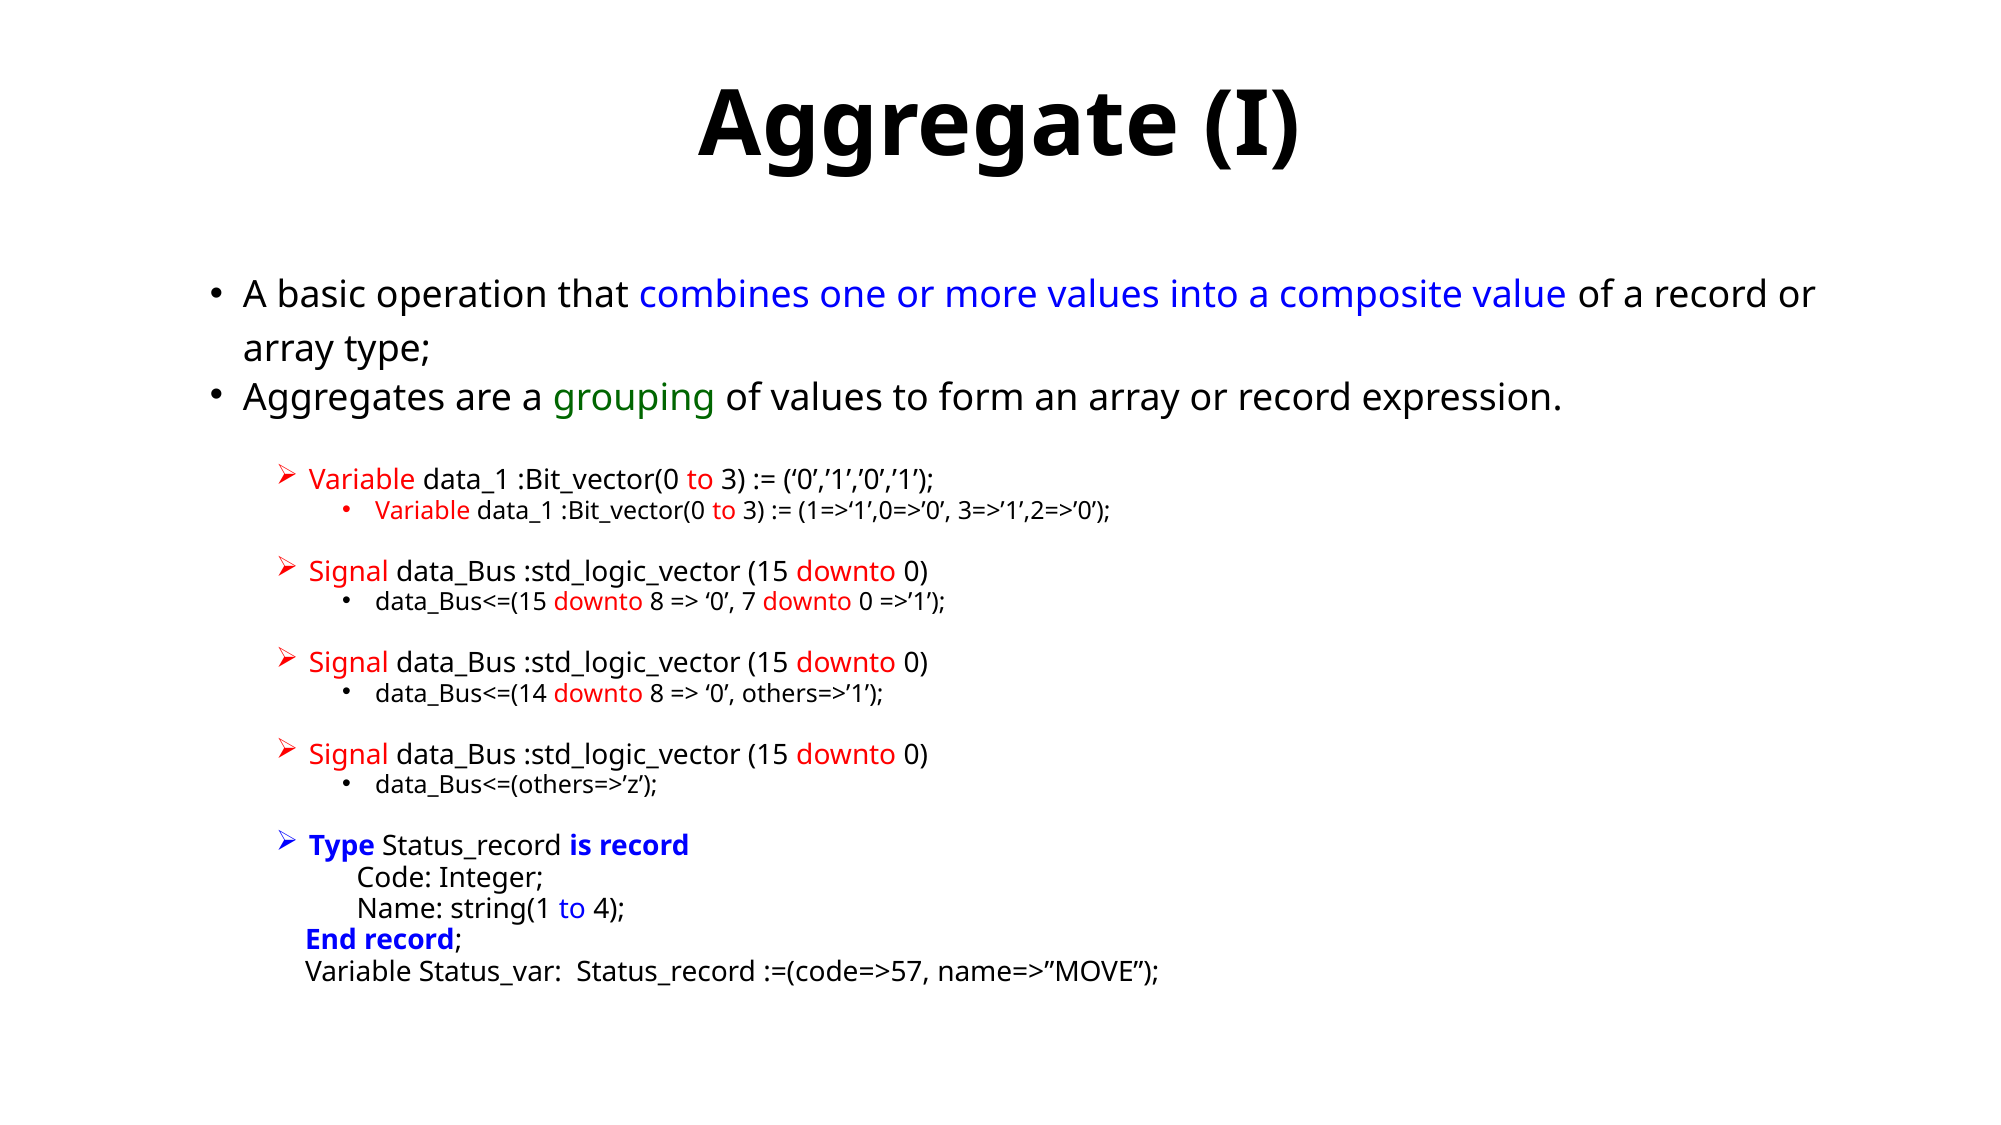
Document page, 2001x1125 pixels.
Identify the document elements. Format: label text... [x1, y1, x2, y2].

title Aggregate (I) [137, 59, 1863, 192]
list A basic operation that combines one or more values into a composite value of a record or array type; Aggregates are a grouping of values to form an array or record expression. Variable data_1 :Bit_vector(0 to 3) := (‘0’,’1’,’0’,’1’); Variable data_1 :Bit_vector(0 to 3) := (1=>‘1’,0=>’0’, 3=>’1’,2=>’0’); Signal data_Bus :std_logic_vector (15 downto 0) data_Bus<=(15 downto 8 => ‘0’, 7 downto 0 =>’1’); Signal data_Bus :std_logic_vector (15 downto 0) data_Bus<=(14 downto 8 => ‘0’, others=>’1’); Signal data_Bus :std_logic_vector (15 downto 0) data_Bus<=(others=>’z’); Type Status_record is record Code: Integer; Name: string(1 to 4); End record; Variable Status_var: Status_record :=(code=>57, name=>”MOVE”); [194, 253, 1848, 997]
